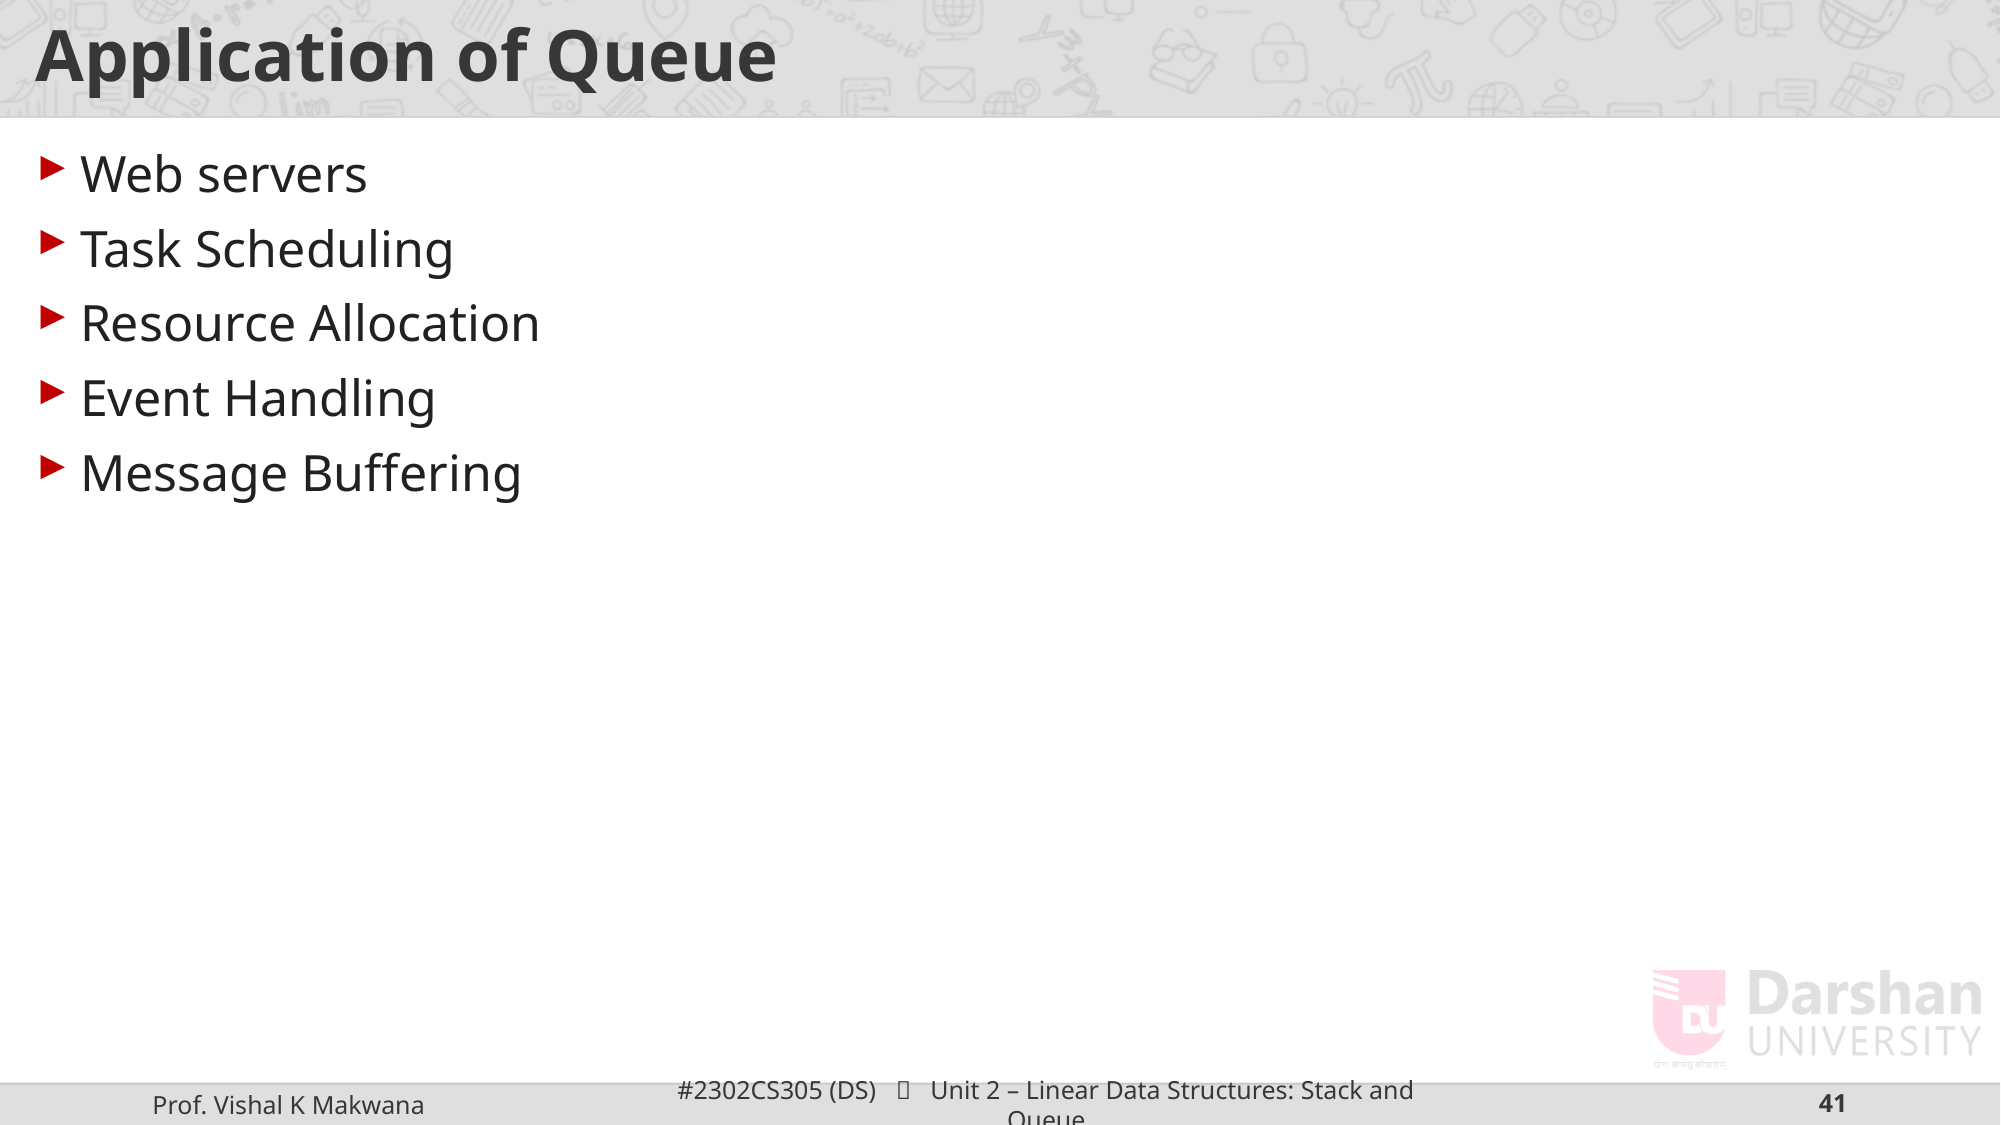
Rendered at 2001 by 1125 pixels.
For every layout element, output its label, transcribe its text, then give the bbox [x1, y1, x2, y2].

list Web servers Task Scheduling Resource Allocation Event Handling Message Buffering [21, 141, 1979, 1069]
title Application of Queue [0, 0, 2000, 117]
